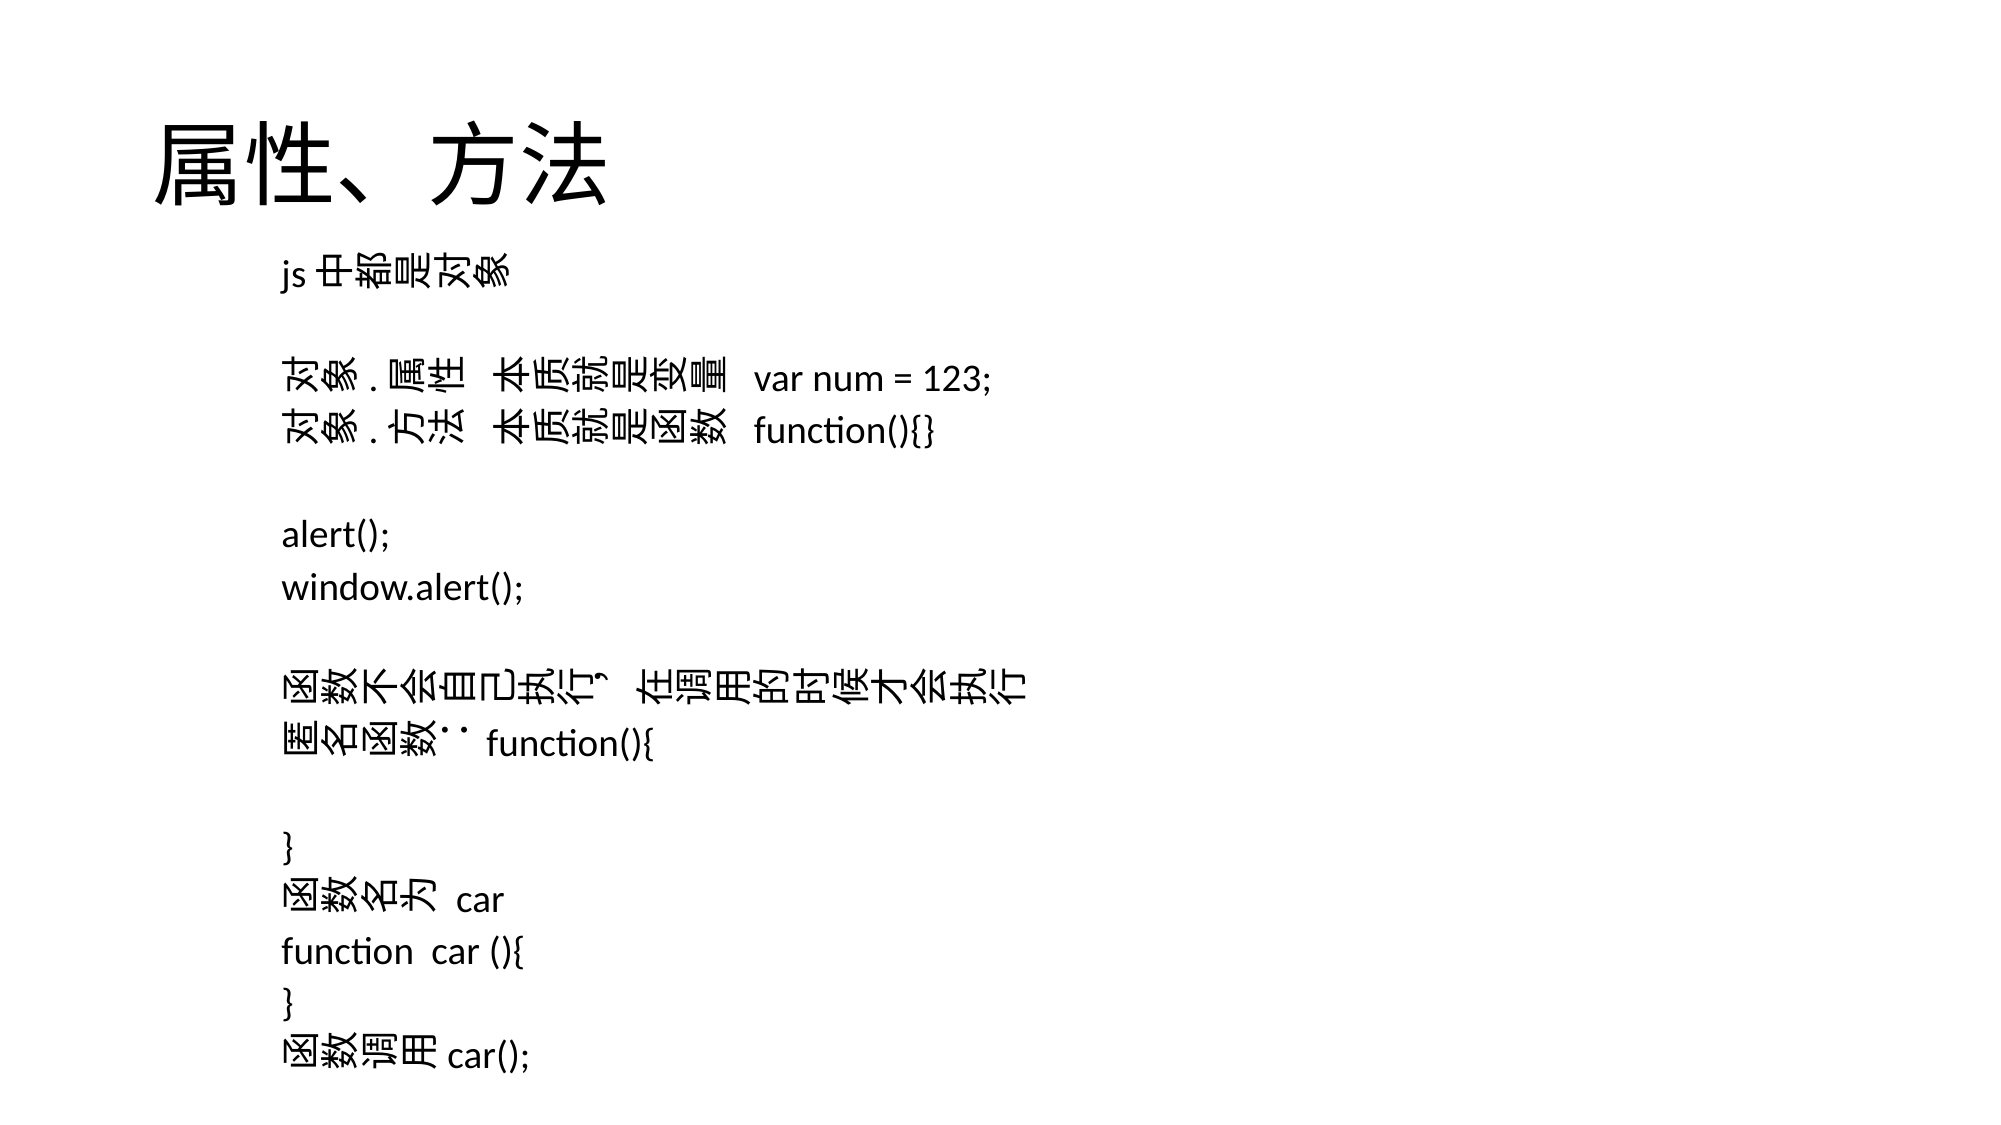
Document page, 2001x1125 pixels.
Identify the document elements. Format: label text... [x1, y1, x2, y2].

title 属性、方法 [137, 59, 1863, 242]
list js中都是对象 对象.属性 本质就是变量 var num = 123; 对象.方法 本质就是函数 function(){} alert(); window.alert(); 函数不会自己执行，在调用的时候才会执行 匿名函数：function(){ } 函数名为 car function car (){ } 函数调用car(); [125, 242, 1884, 1085]
